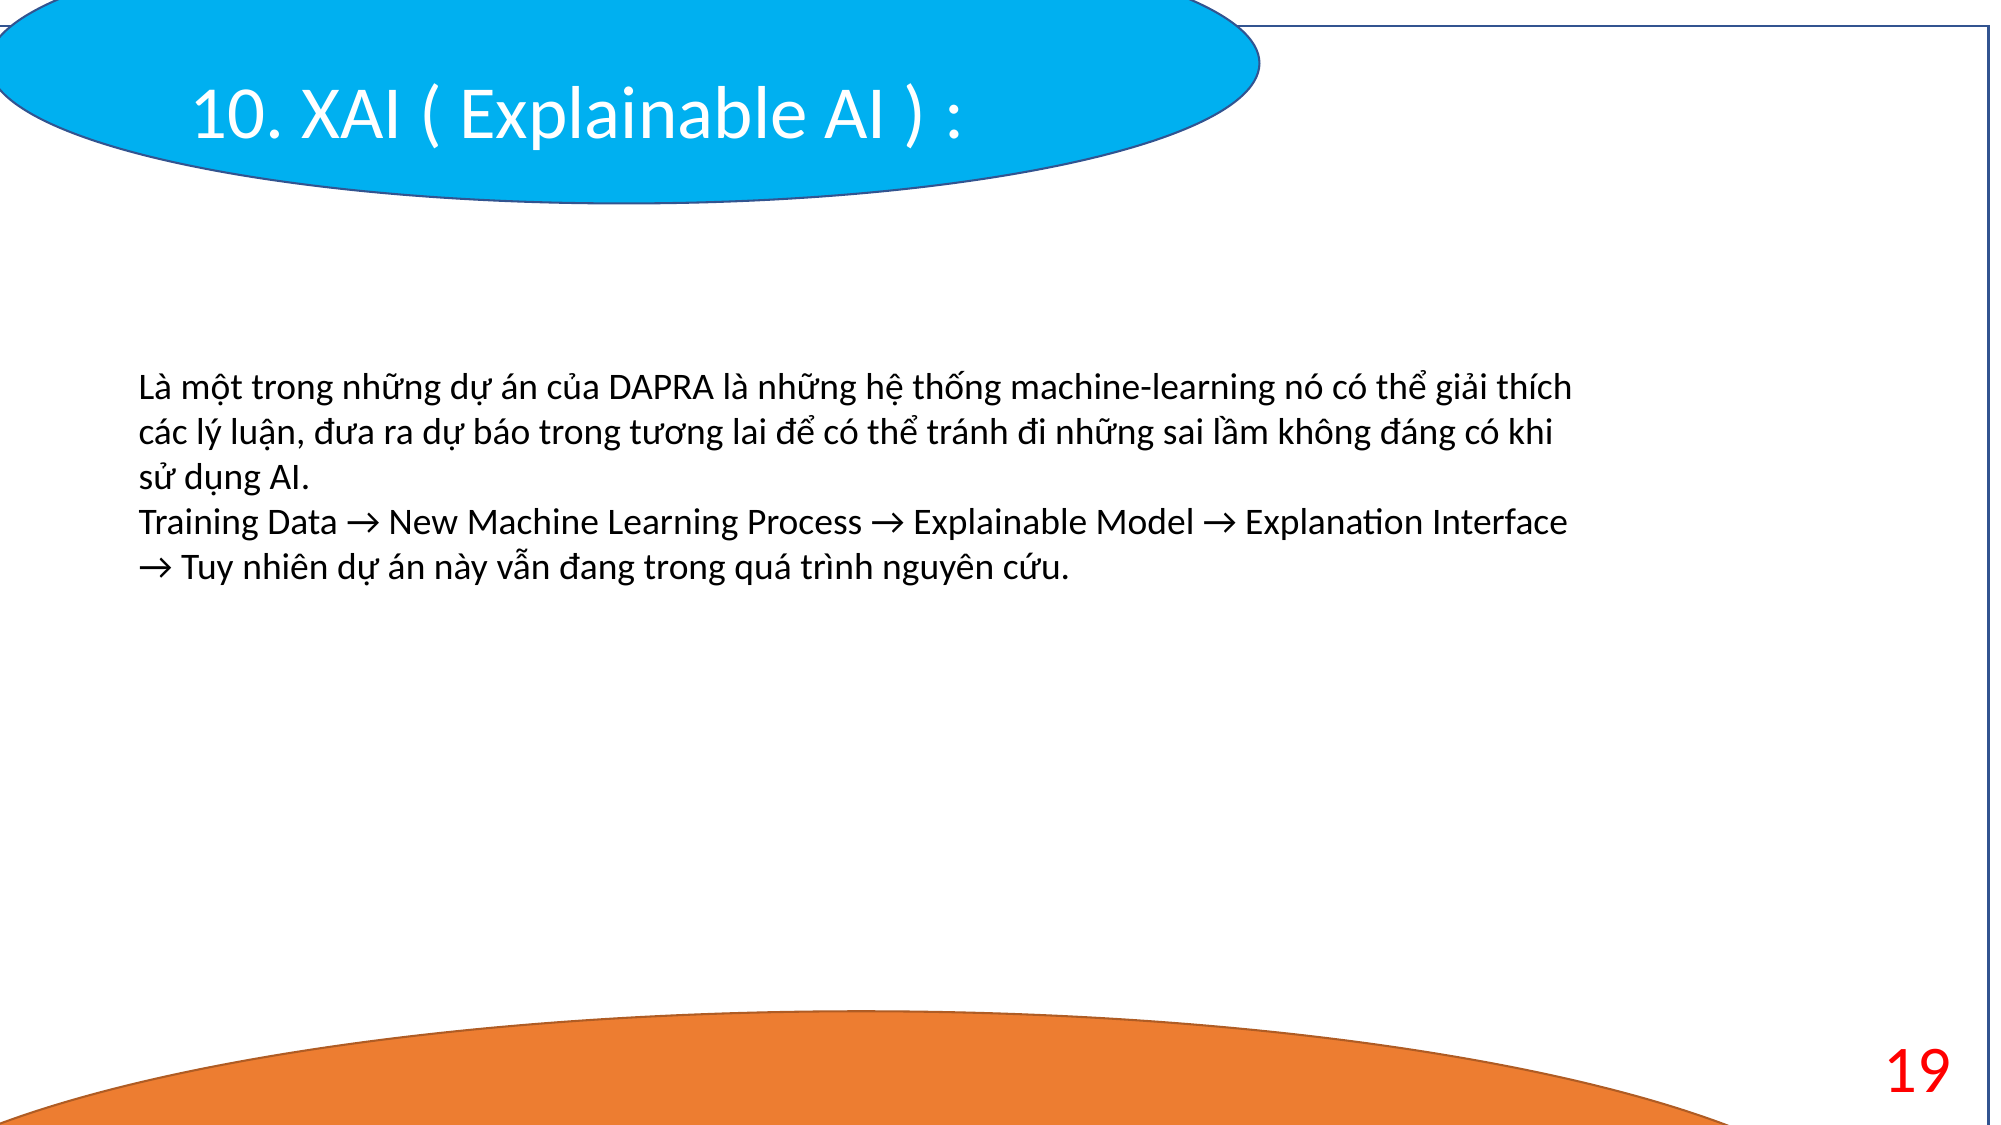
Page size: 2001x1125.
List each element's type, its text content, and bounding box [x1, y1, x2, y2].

text_box Là một trong những dự án của DAPRA là những hệ thống machine-learning nó có thể giải thích các lý luận, đưa ra dự báo trong tương lai để có thể tránh đi những sai lầm không đáng có khi sử dụng AI. Training Data → New Machine Learning Process → Explainable Model → Explanation Interface → Tuy nhiên dự án này vẫn đang trong quá trình nguyên cứu. [123, 354, 1599, 640]
text_box [0, 1010, 1730, 1125]
text_box 10. XAI ( Explainable AI ) : [0, 0, 1261, 205]
slide_number 19 [1516, 1036, 1967, 1096]
text_box [0, 25, 1990, 1125]
